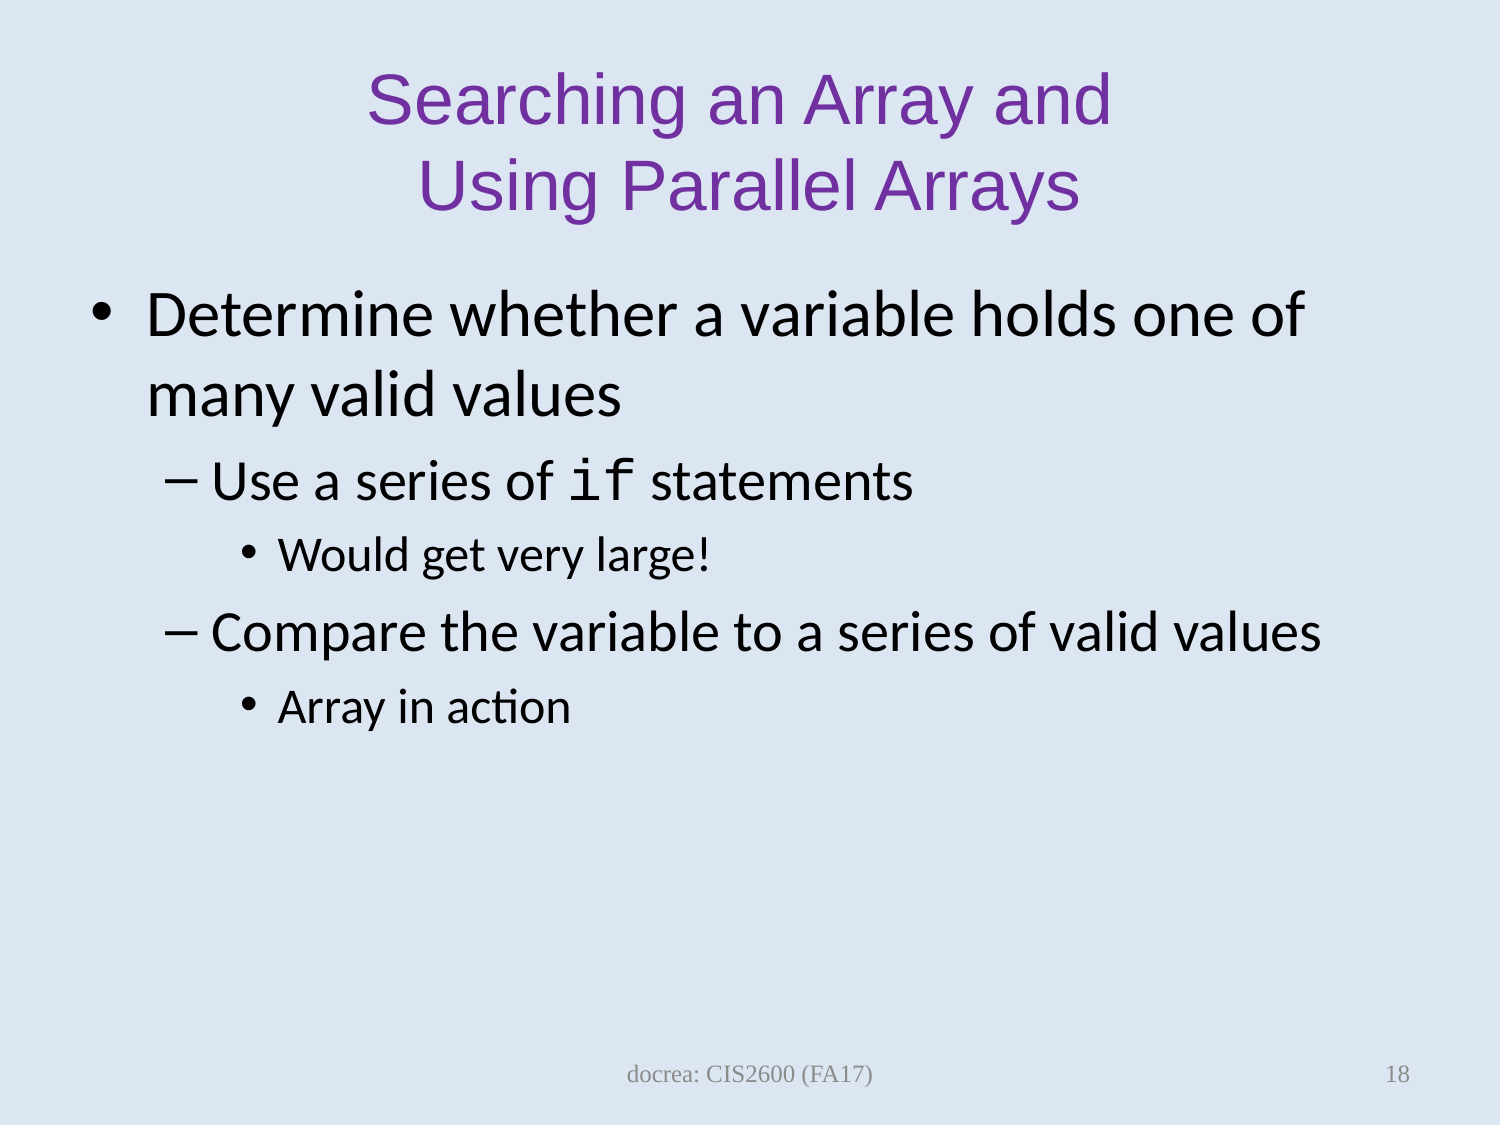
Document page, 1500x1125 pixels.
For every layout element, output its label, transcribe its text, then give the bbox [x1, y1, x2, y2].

slide_number 18 [1074, 1042, 1425, 1103]
title Searching an Array and Using Parallel Arrays [75, 45, 1425, 233]
list Determine whether a variable holds one of many valid values Use a series of if statements Would get very large! Compare the variable to a series of valid values Array in action [75, 262, 1425, 1005]
footer docrea: CIS2600 (FA17) [512, 1042, 988, 1103]
